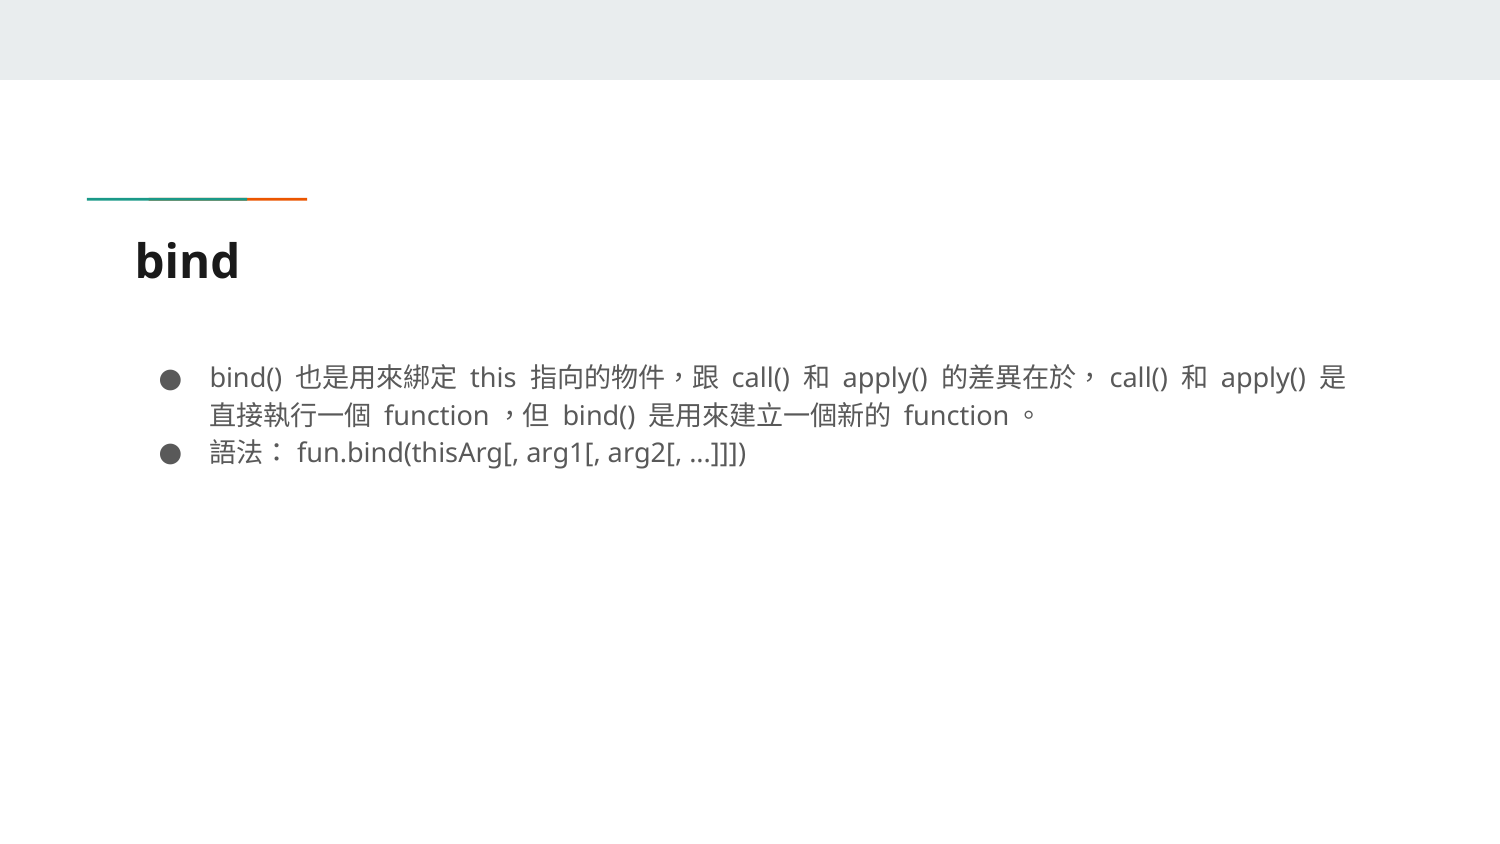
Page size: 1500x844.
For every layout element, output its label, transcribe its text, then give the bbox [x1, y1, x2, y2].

list bind() 也是用來綁定 this 指向的物件，跟 call() 和 apply() 的差異在於，call() 和 apply() 是直接執行一個 function，但 bind() 是用來建立一個新的 function。 語法：fun.bind(thisArg[, arg1[, arg2[, ...]]]) [119, 341, 1381, 712]
title bind [119, 216, 1381, 305]
